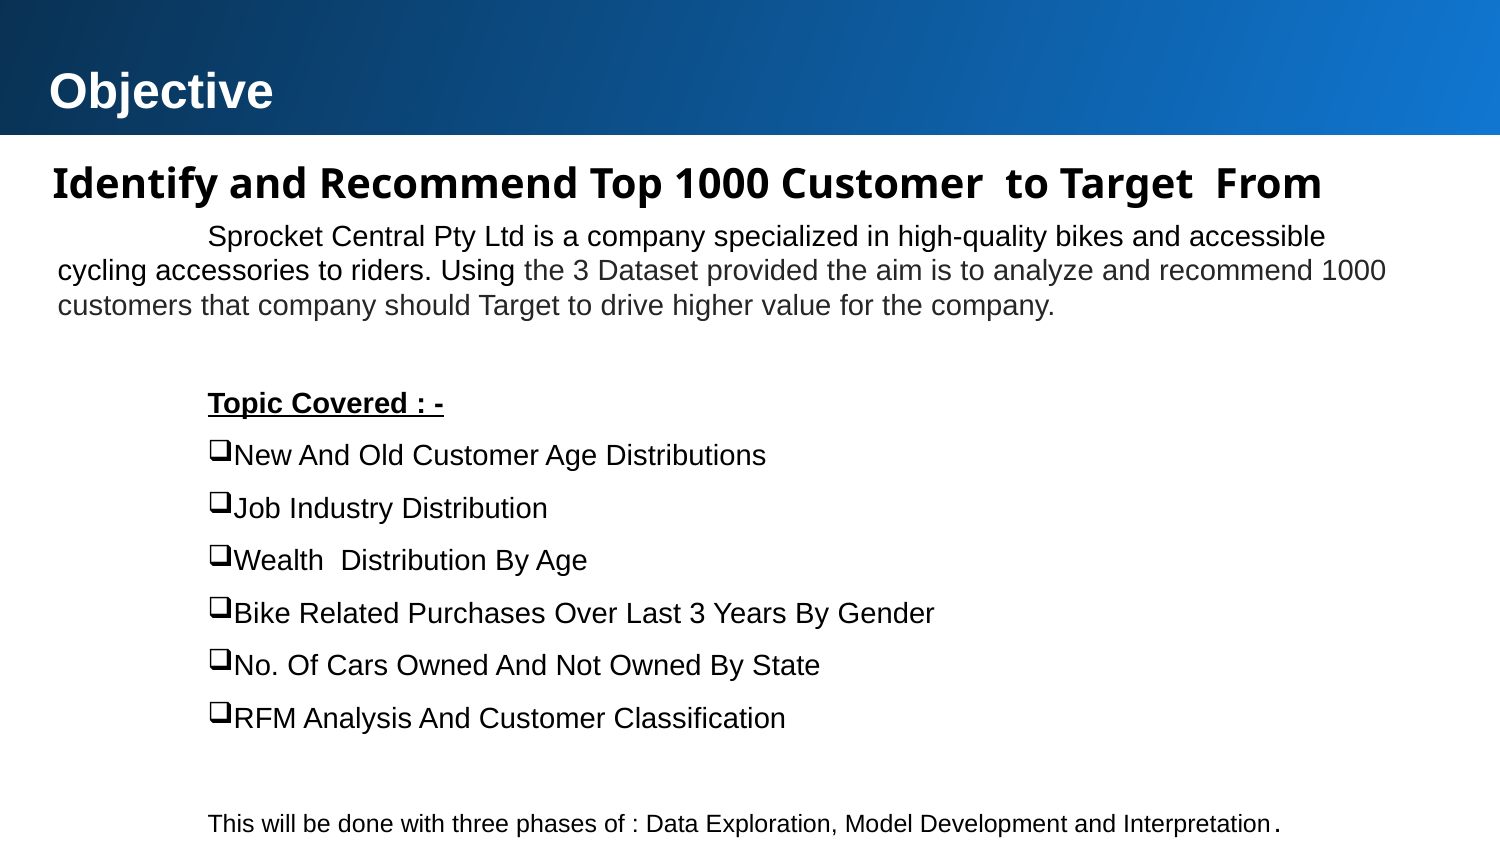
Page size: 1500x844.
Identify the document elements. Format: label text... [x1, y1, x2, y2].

text_box Identify and Recommend Top 1000 Customer to Target From Dataset [37, 134, 1443, 280]
text_box Topic Covered : - New And Old Customer Age Distributions Job Industry Distribution Wealth Distribution By Age Bike Related Purchases Over Last 3 Years By Gender No. Of Cars Owned And Not Owned By State RFM Analysis And Customer Classification This will be done with three phases of : Data Exploration, Model Development and Interpretation. [199, 359, 1388, 844]
text_box Objective [33, 43, 1439, 134]
text_box Sprocket Central Pty Ltd is a company specialized in high-quality bikes and accessible cycling accessories to riders. Using the 3 Dataset provided the aim is to analyze and recommend 1000 customers that company should Target to drive higher value for the company. [50, 209, 1425, 522]
text_box [0, 0, 1500, 135]
